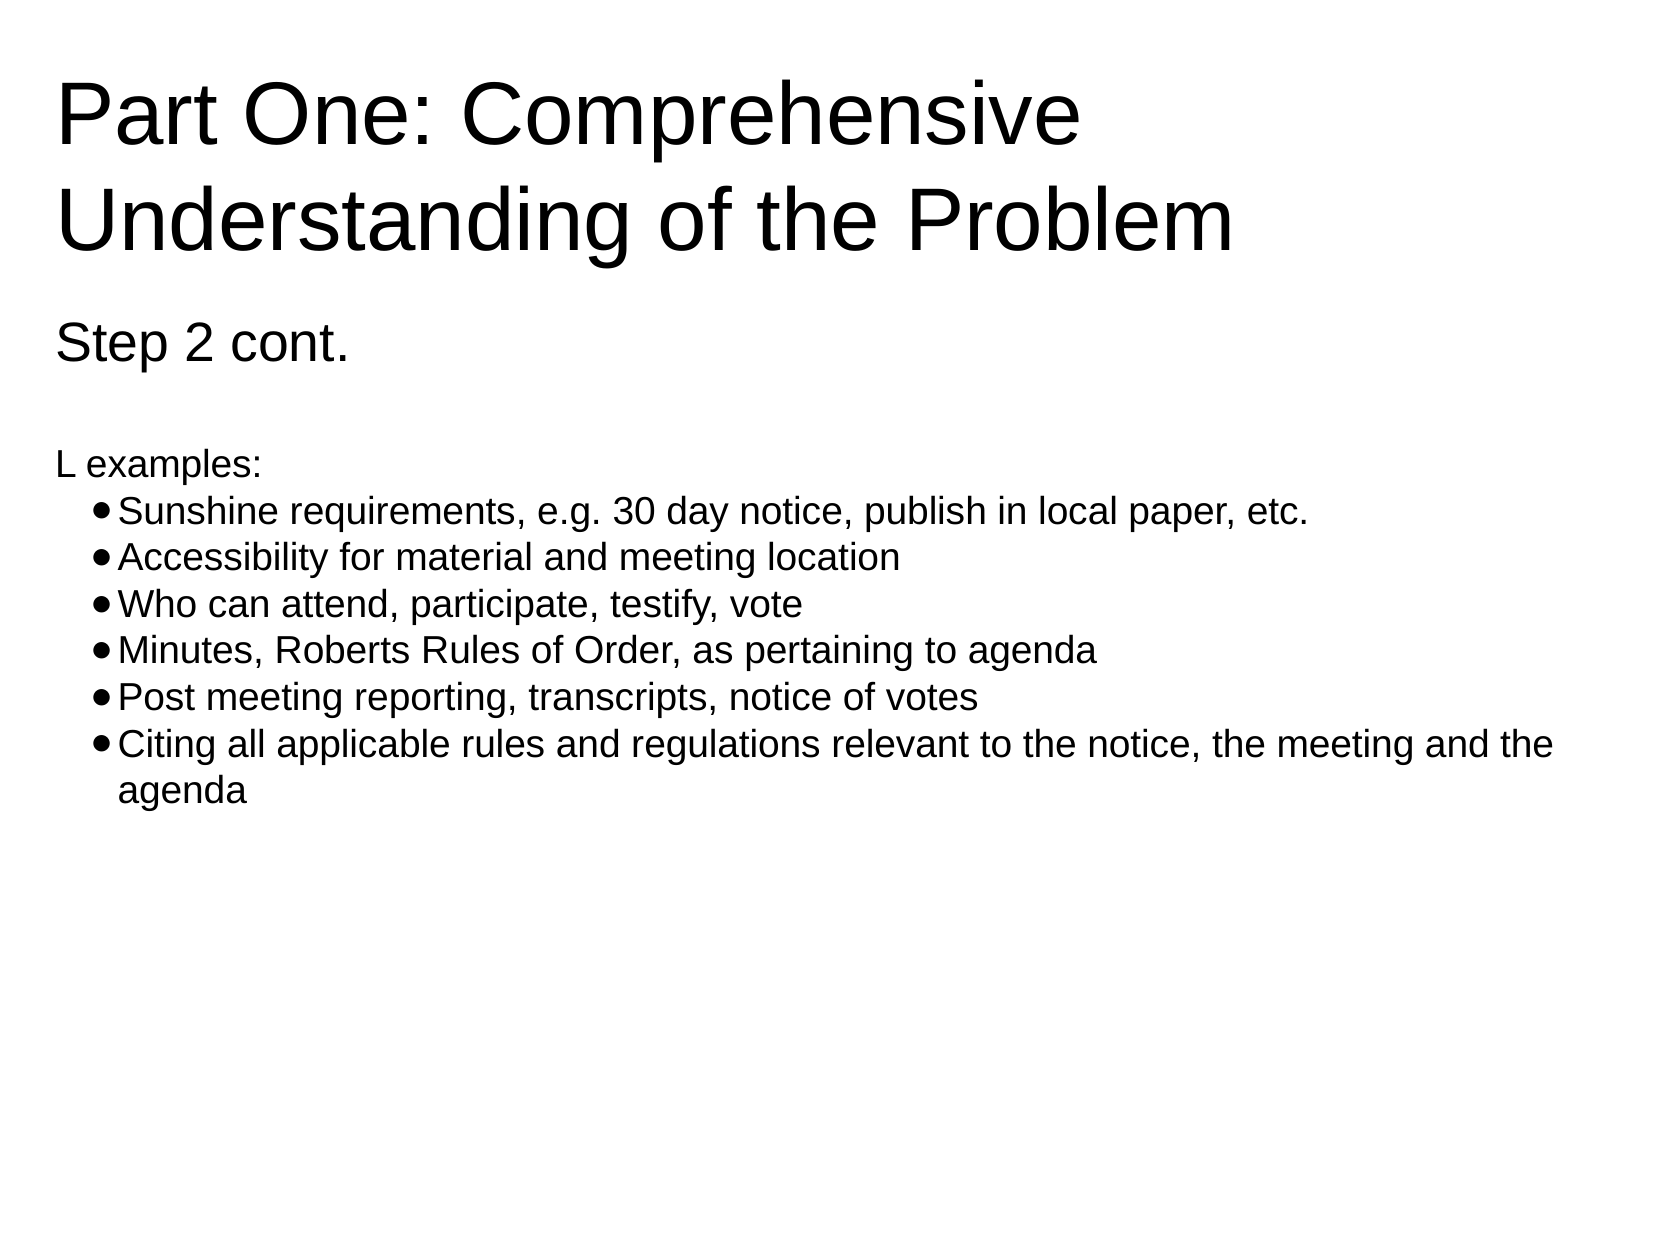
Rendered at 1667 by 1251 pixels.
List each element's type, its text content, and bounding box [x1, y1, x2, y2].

title Part One: Comprehensive Understanding of the Problem [48, 48, 1628, 266]
list Step 2 cont. L examples: Sunshine requirements, e.g. 30 day notice, publish in local paper, etc. Accessibility for material and meeting location Who can attend, participate, testify, vote Minutes, Roberts Rules of Order, as pertaining to agenda Post meeting reporting, transcripts, notice of votes Citing all applicable rules and regulations relevant to the notice, the meeting and the agenda [48, 299, 1628, 1211]
